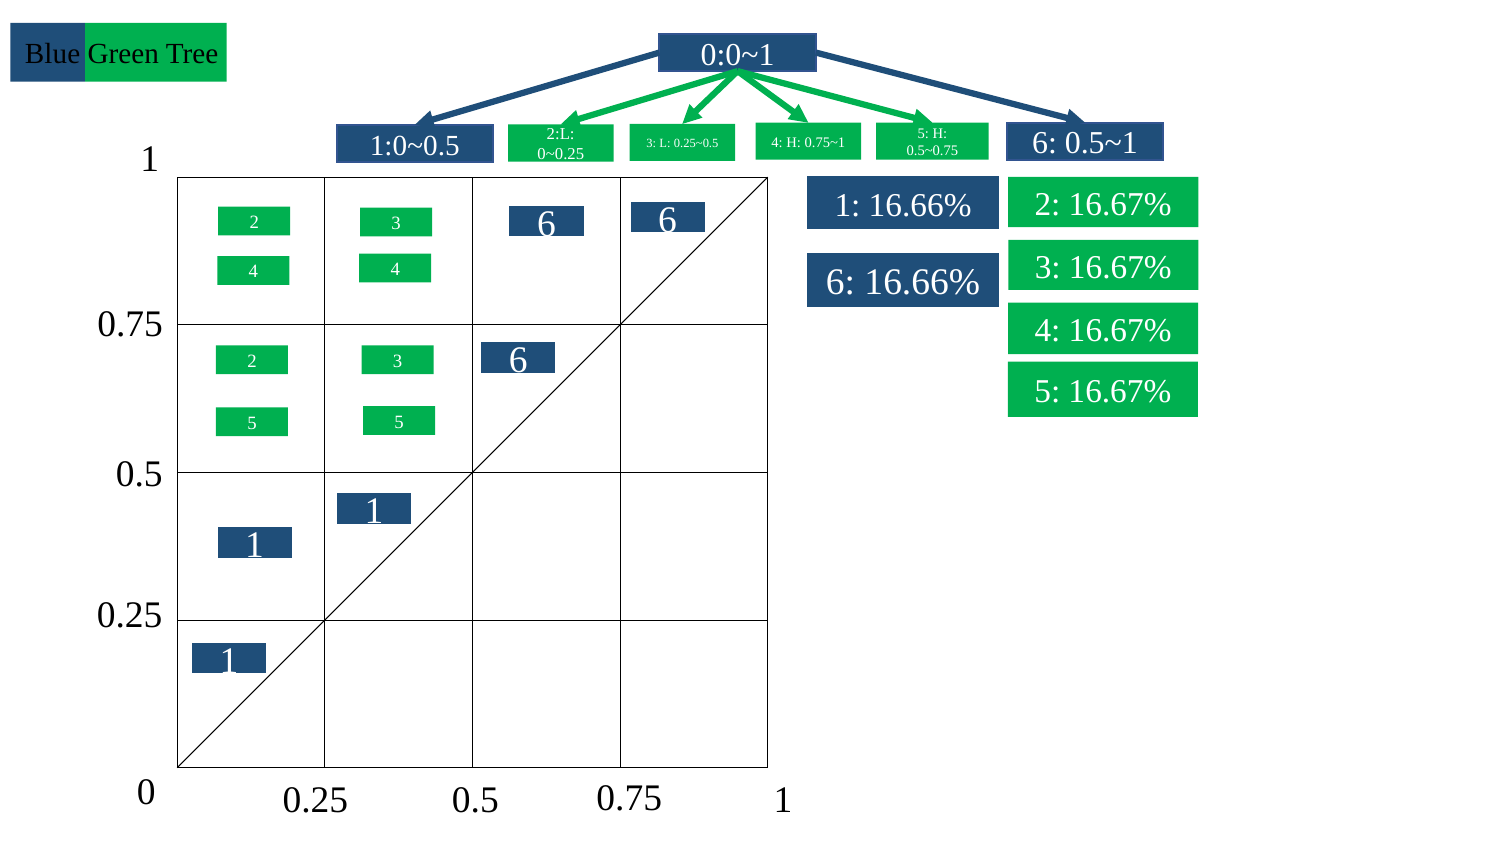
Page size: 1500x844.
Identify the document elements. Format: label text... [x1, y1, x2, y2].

text_box 5: H: 0.5~0.75 [875, 123, 990, 161]
text_box 6: 0.5~1 [1006, 122, 1164, 161]
text_box 2:L: 0~0.25 [507, 125, 615, 163]
text_box 6: 16.66% [807, 253, 999, 307]
text_box 5: 16.67% [1007, 361, 1199, 418]
text_box 0.5 [437, 768, 527, 828]
text_box 0:0~1 [658, 33, 817, 71]
text_box 1:0~0.5 [336, 124, 494, 163]
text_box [809, 71, 933, 123]
text_box 4: 16.67% [1007, 302, 1199, 355]
text_box 2: 16.67% [1007, 176, 1199, 228]
text_box 4: H: 0.75~1 [755, 123, 862, 161]
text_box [560, 71, 738, 125]
text_box Blue Green Tree [10, 26, 242, 77]
text_box [9, 22, 84, 83]
text_box 0.75 [82, 291, 177, 352]
text_box 1: 16.66% [807, 176, 999, 229]
text_box 3: L: 0.25~0.5 [629, 125, 736, 162]
text_box 0.25 [82, 583, 177, 643]
text_box [84, 77, 228, 83]
text_box 0 [122, 760, 193, 820]
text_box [414, 52, 660, 125]
text_box 0.25 [267, 768, 370, 828]
text_box 0.75 [581, 768, 685, 826]
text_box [682, 71, 738, 124]
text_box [815, 52, 1086, 123]
text_box 3: 16.67% [1007, 239, 1199, 291]
text_box 0.5 [101, 441, 177, 502]
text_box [737, 71, 809, 123]
text_box 1 [758, 767, 830, 828]
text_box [177, 177, 768, 768]
text_box 1 [125, 126, 197, 187]
text_box [84, 22, 228, 26]
